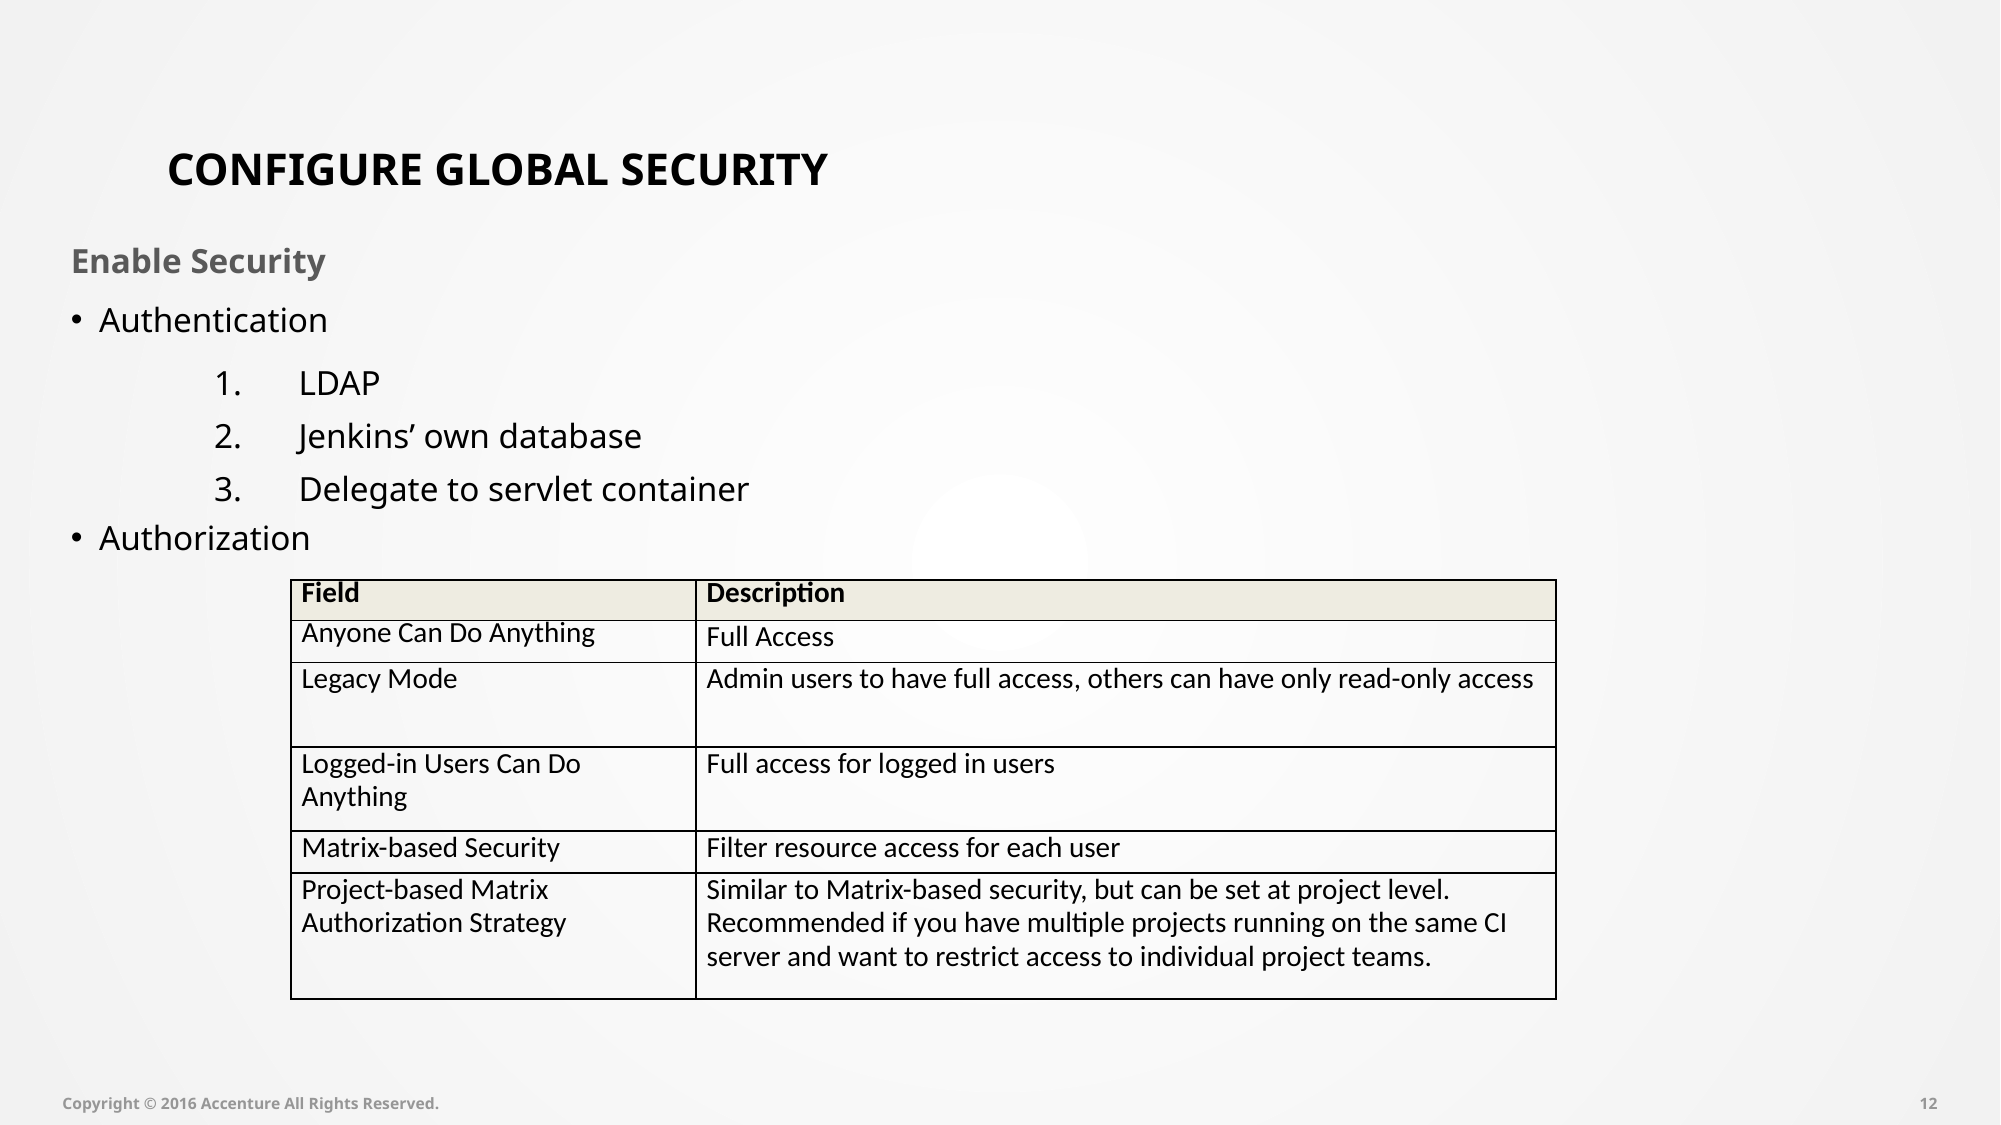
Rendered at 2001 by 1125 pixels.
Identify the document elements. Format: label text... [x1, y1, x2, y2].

table_cell Anyone Can Do Anything [292, 621, 695, 662]
table_header Field [292, 581, 695, 620]
table_header Description [697, 581, 1555, 620]
table_cell Logged-in Users Can Do Anything [292, 748, 695, 830]
table_cell Filter resource access for each user [697, 832, 1555, 872]
table_cell Full access for logged in users [697, 748, 1555, 830]
table_cell Full Access [697, 621, 1555, 662]
table_cell Admin users to have full access, others can have only read-only access [697, 663, 1555, 746]
footer Copyright © 2016 Accenture All Rights Reserved. [62, 1078, 1000, 1113]
list Enable Security Authentication LDAP Jenkins’ own database Delegate to servlet container Authorization [64, 231, 1938, 1015]
table_cell Similar to Matrix-based security, but can be set at project level. Recommended if you have multiple projects running on the same CI server and want to restrict access to individual project teams. [697, 874, 1555, 998]
table_cell Legacy Mode [292, 663, 695, 746]
title Configure Global Security [166, 21, 2000, 194]
slide_number 11 [1887, 1078, 1938, 1113]
table_cell Matrix-based Security [292, 832, 695, 872]
table_cell Project-based Matrix Authorization Strategy [292, 874, 695, 998]
